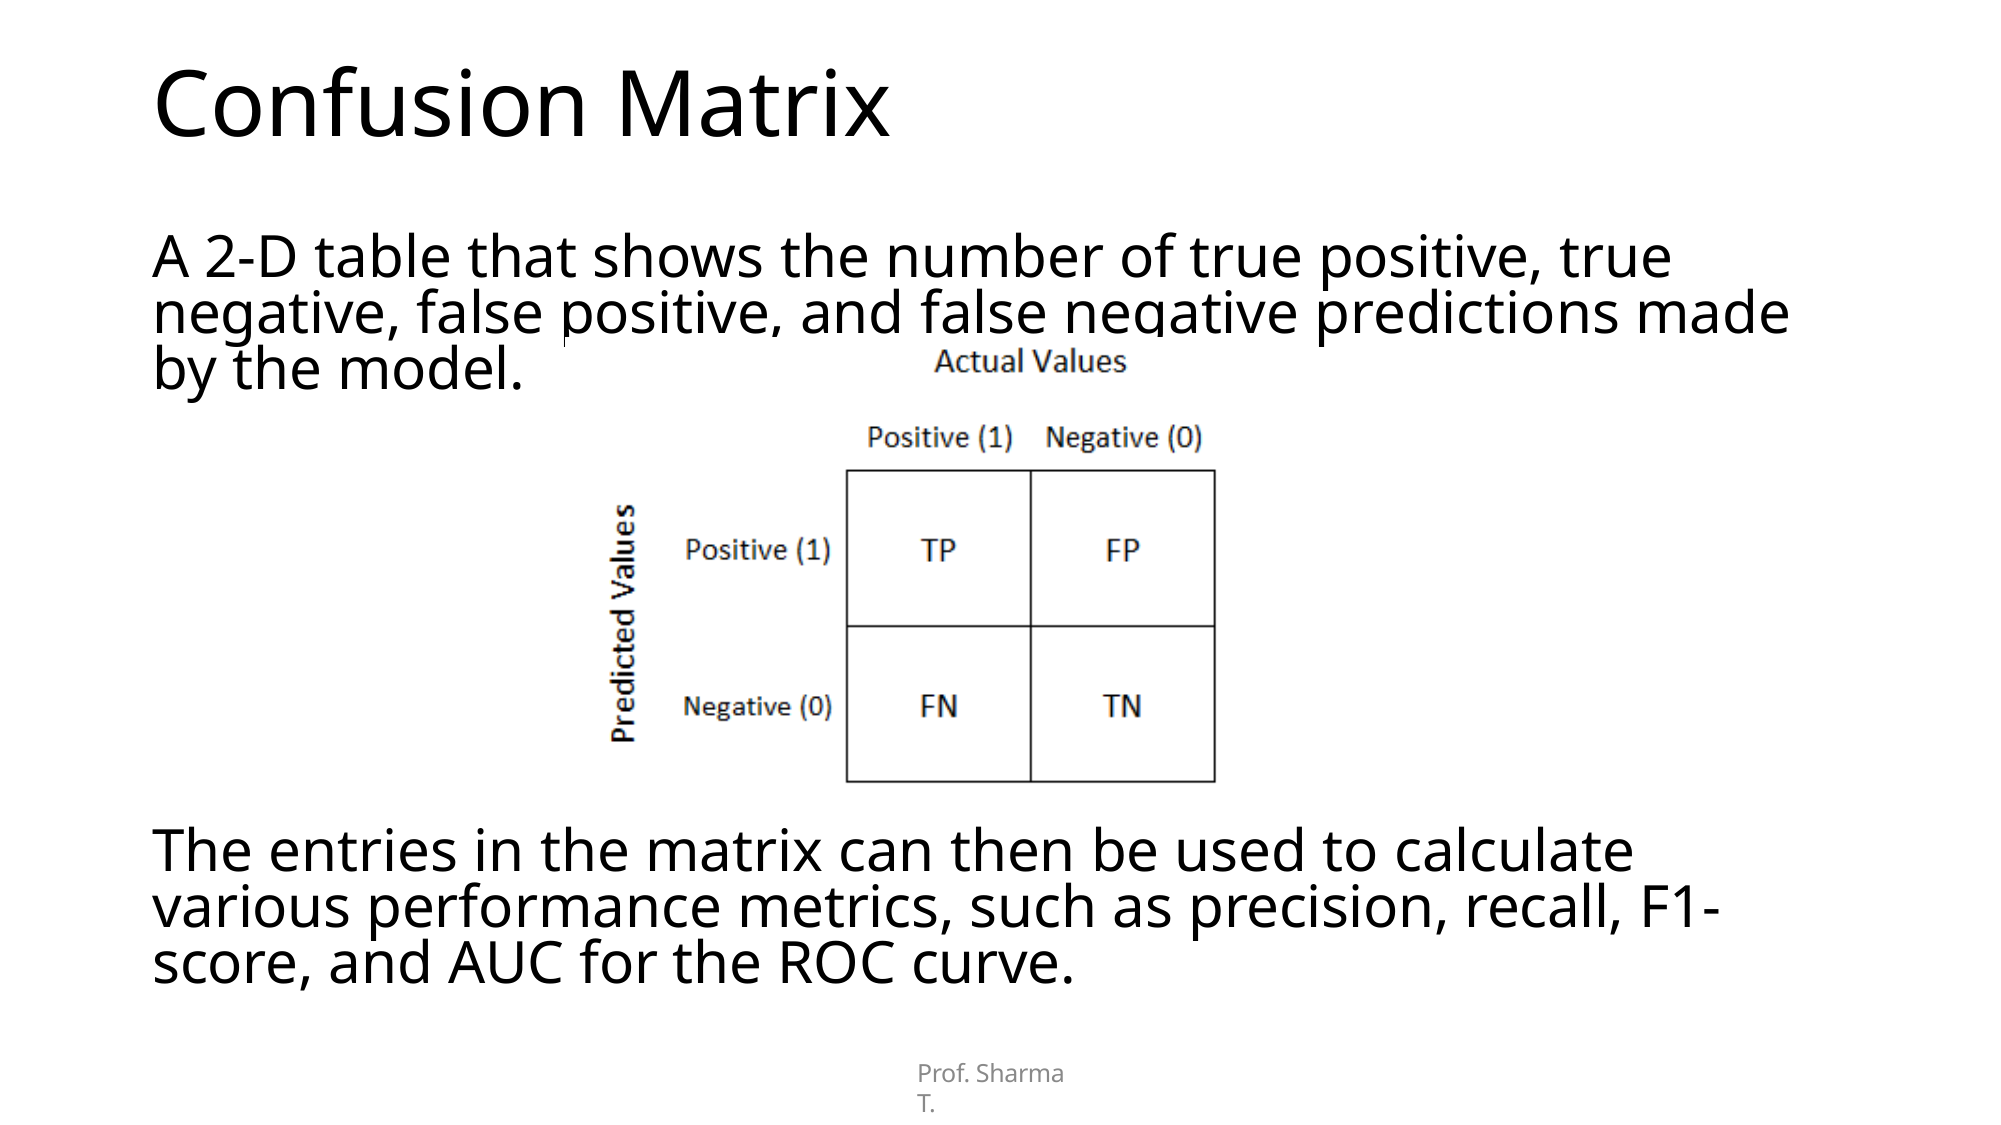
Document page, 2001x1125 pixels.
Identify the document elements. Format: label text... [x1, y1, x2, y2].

text_box The entries in the matrix can then be used to calculate various performance metrics, such as precision, recall, F1-score, and AUC for the ROC curve. [150, 811, 1774, 995]
slide_number Prof. Sharma T. [915, 1057, 1086, 1125]
title Confusion Matrix [150, 43, 1731, 217]
text_box A 2-D table that shows the number of true positive, true negative, false positive, and false negative predictions made by the model. [150, 217, 1832, 402]
picture [564, 337, 1233, 800]
